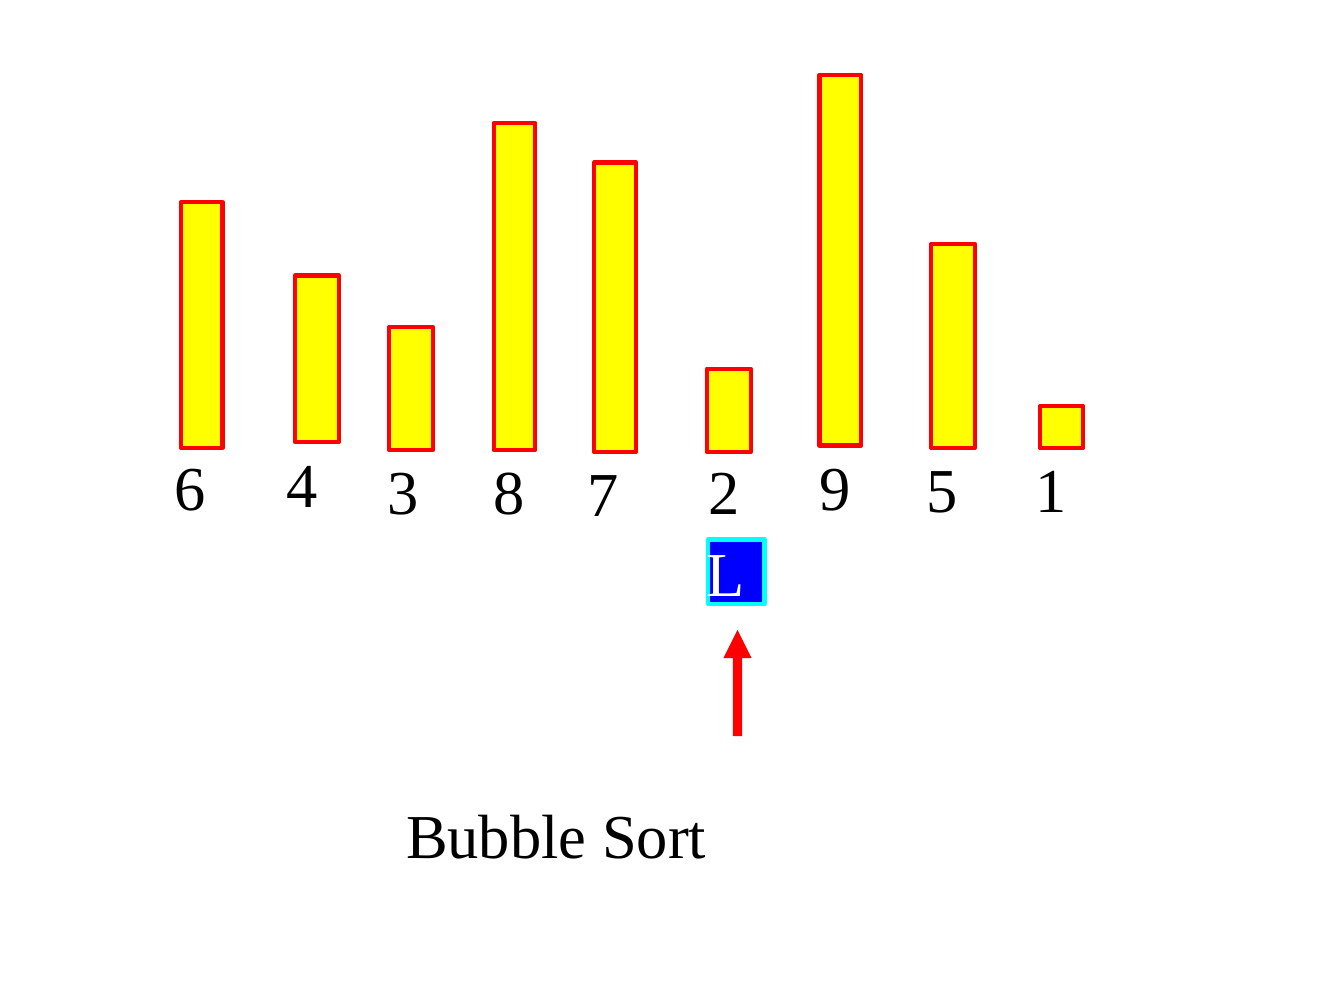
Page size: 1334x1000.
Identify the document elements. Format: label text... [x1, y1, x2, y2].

text_box [731, 629, 744, 737]
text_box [170, 201, 223, 526]
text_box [922, 243, 976, 528]
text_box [1030, 405, 1084, 528]
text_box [701, 530, 765, 611]
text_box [815, 74, 862, 525]
text_box Bubble Sort [402, 792, 710, 875]
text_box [382, 326, 434, 530]
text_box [704, 368, 751, 530]
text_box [489, 122, 536, 530]
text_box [583, 162, 637, 532]
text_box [282, 275, 340, 522]
